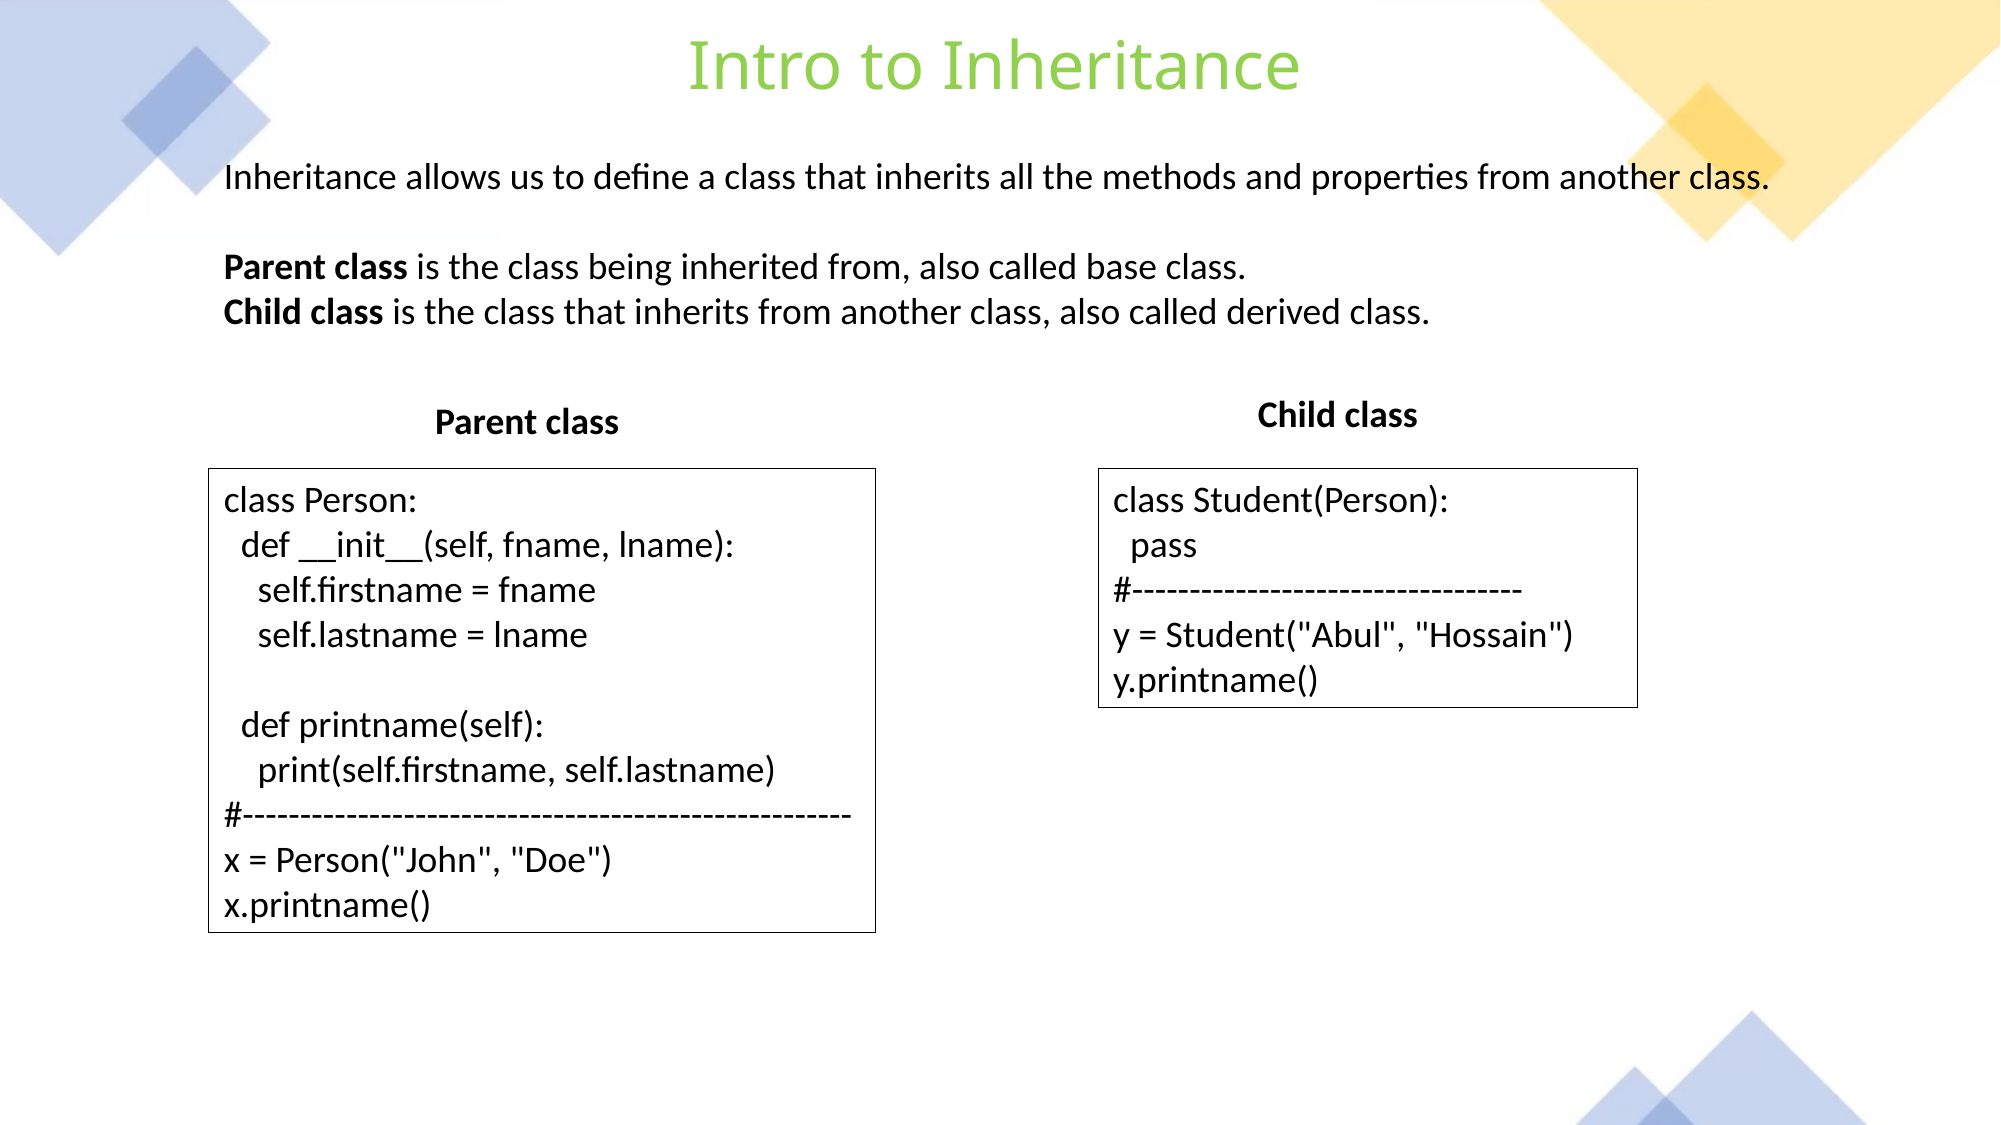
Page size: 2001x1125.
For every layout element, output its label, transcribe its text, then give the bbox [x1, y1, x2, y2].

text_box class Student(Person): pass #---------------------------------- y = Student("Abul", "Hossain") y.printname() [1098, 468, 1638, 708]
text_box class Person: def __init__(self, fname, lname): self.firstname = fname self.lastname = lname def printname(self): print(self.firstname, self.lastname) #----------------------------------------------------- x = Person("John", "Doe") x.printname() [208, 468, 876, 933]
text_box Inheritance allows us to define a class that inherits all the methods and properties from another class. Parent class is the class being inherited from, also called base class. Child class is the class that inherits from another class, also called derived class. [208, 144, 1817, 340]
text_box Child class [1243, 382, 1434, 443]
picture [0, 0, 2001, 1125]
text_box Parent class [420, 389, 635, 450]
text_box Intro to Inheritance [673, 15, 1382, 110]
